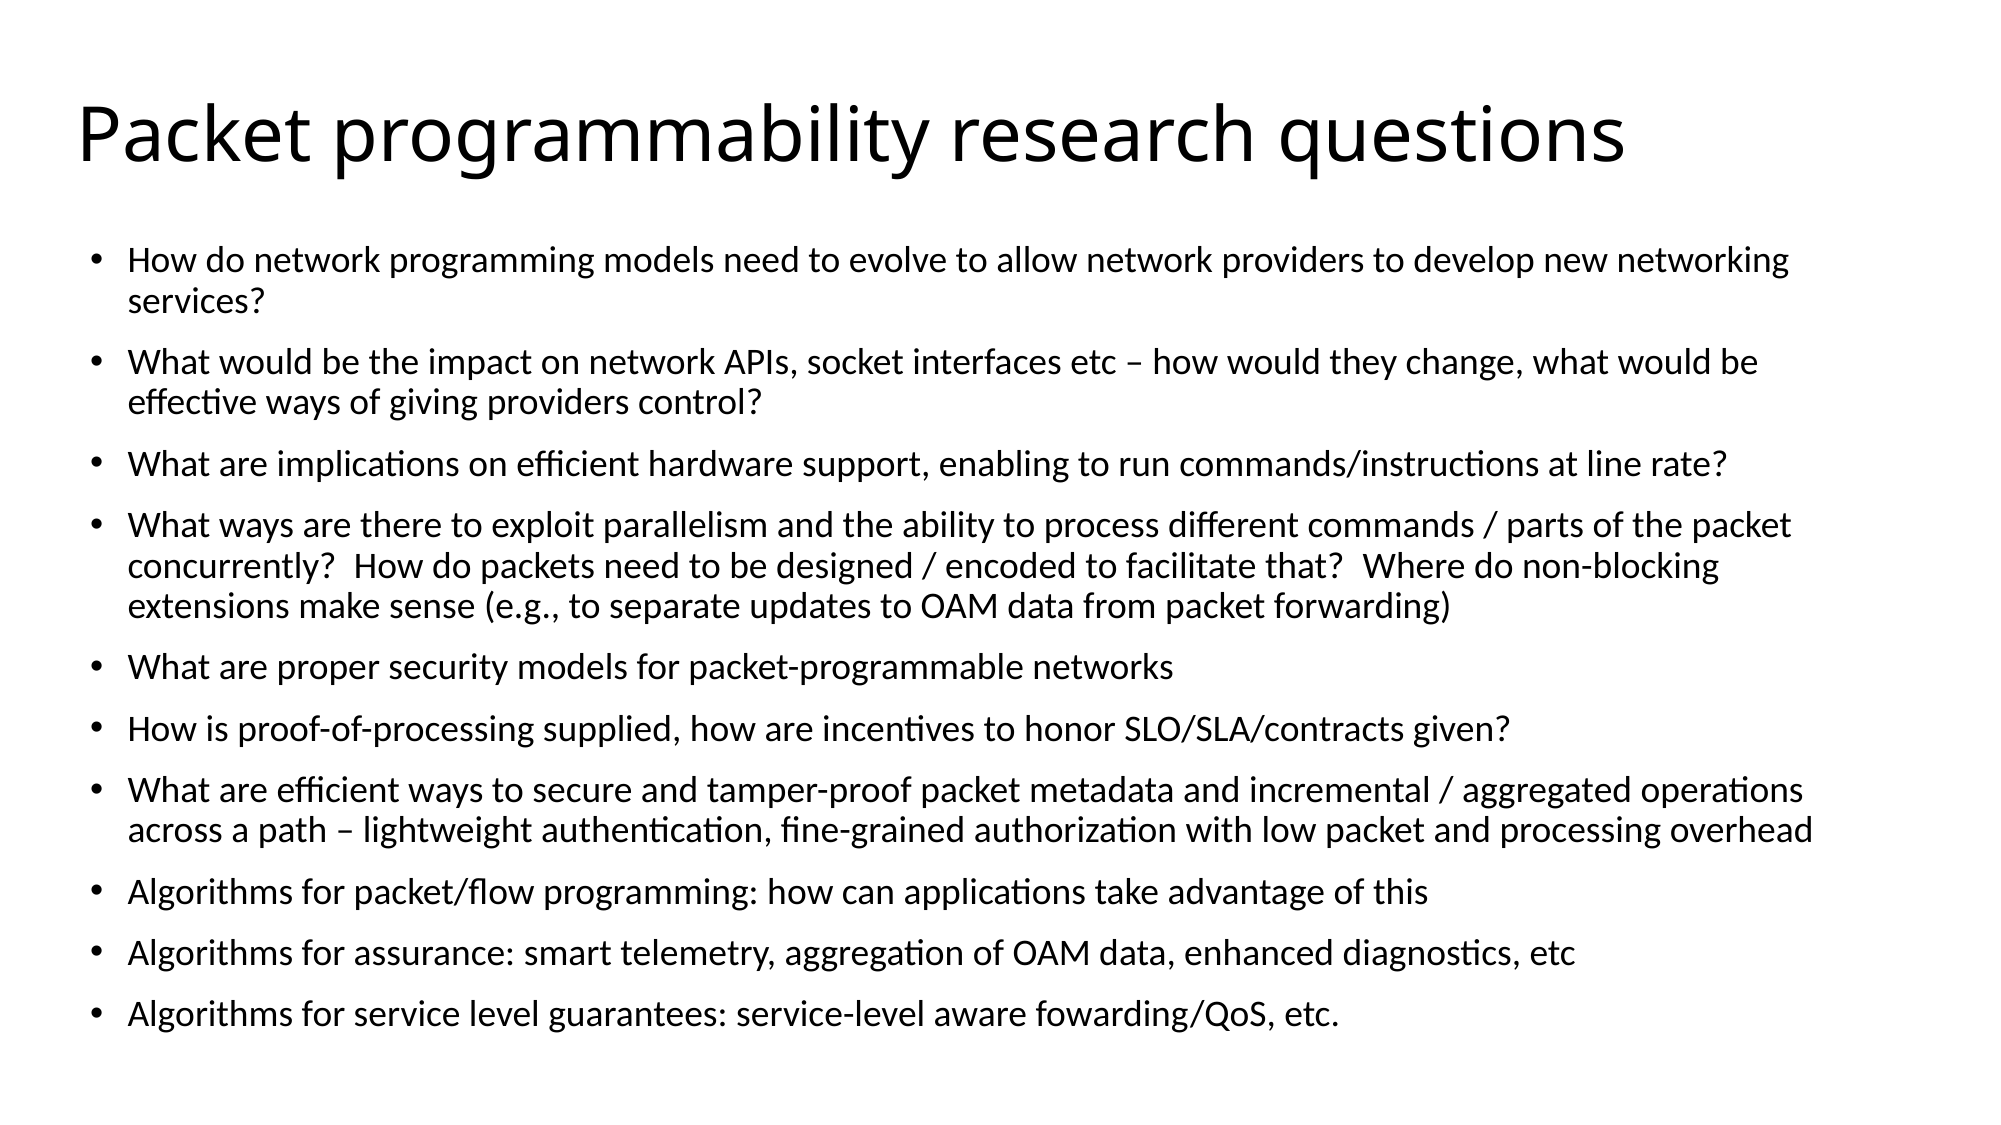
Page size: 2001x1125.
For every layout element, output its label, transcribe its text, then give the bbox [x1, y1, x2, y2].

title Packet programmability research questions [61, 59, 1863, 214]
list How do network programming models need to evolve to allow network providers to develop new networking services? What would be the impact on network APIs, socket interfaces etc – how would they change, what would be effective ways of giving providers control? What are implications on efficient hardware support, enabling to run commands/instructions at line rate? What ways are there to exploit parallelism and the ability to process different commands / parts of the packet concurrently? How do packets need to be designed / encoded to facilitate that? Where do non-blocking extensions make sense (e.g., to separate updates to OAM data from packet forwarding) What are proper security models for packet-programmable networks How is proof-of-processing supplied, how are incentives to honor SLO/SLA/contracts given? What are efficient ways to secure and tamper-proof packet metadata and incremental / aggregated operations across a path – lightweight authentication, fine-grained authorization with low packet and processing overhead Algorithms for packet/flow programming: how can applications take advantage of this Algorithms for assurance: smart telemetry, aggregation of OAM data, enhanced diagnostics, etc Algorithms for service level guarantees: service-level aware fowarding/QoS, etc. [75, 232, 1863, 1110]
